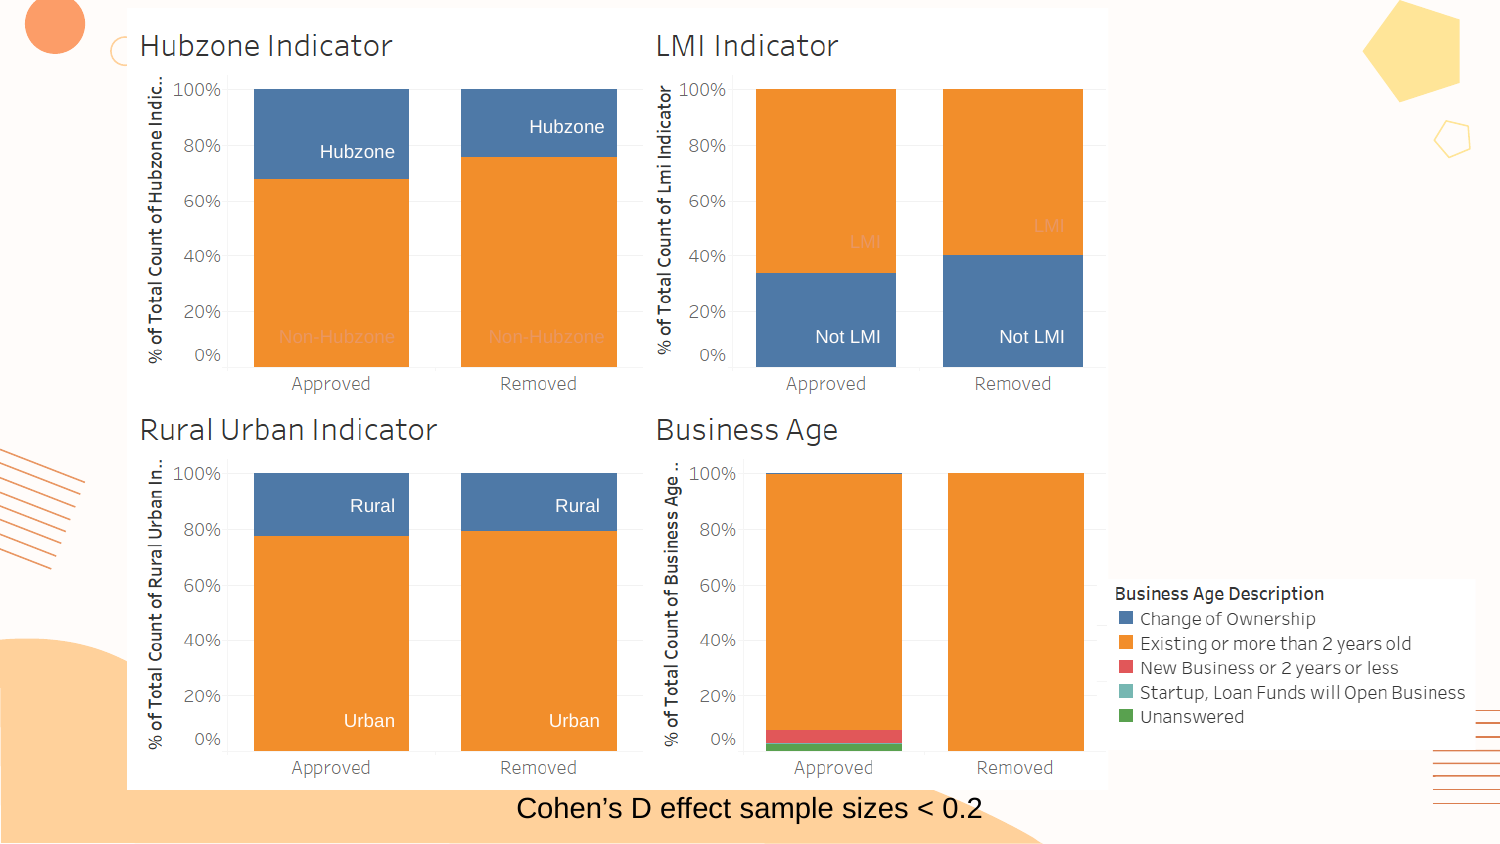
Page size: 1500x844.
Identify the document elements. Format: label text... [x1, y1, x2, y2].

picture [126, 8, 1476, 790]
text_box Cohen’s D effect sample sizes < 0.2 [217, 774, 1283, 840]
